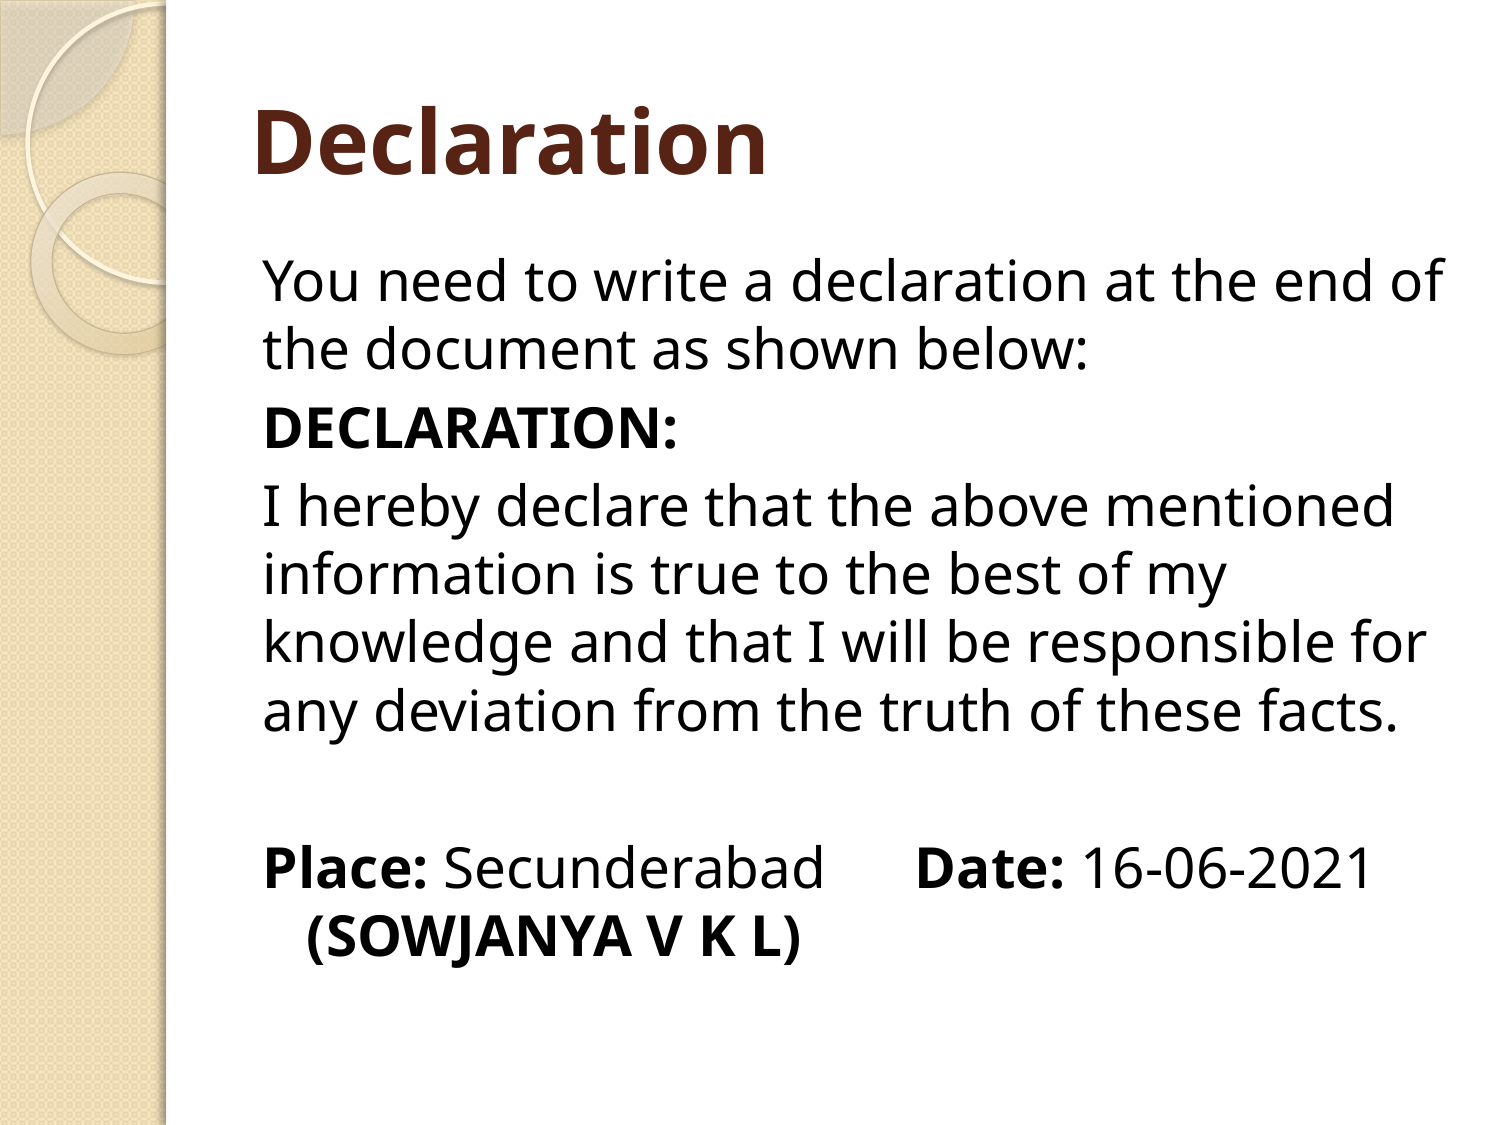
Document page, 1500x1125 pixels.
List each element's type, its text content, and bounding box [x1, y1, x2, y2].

title Declaration [235, 45, 1466, 233]
list You need to write a declaration at the end of the document as shown below: DECLARATION: I hereby declare that the above mentioned information is true to the best of my knowledge and that I will be responsible for any deviation from the truth of these facts. Place: Secunderabad Date: 16-06-2021 (SOWJANYA V K L) [235, 237, 1466, 1025]
